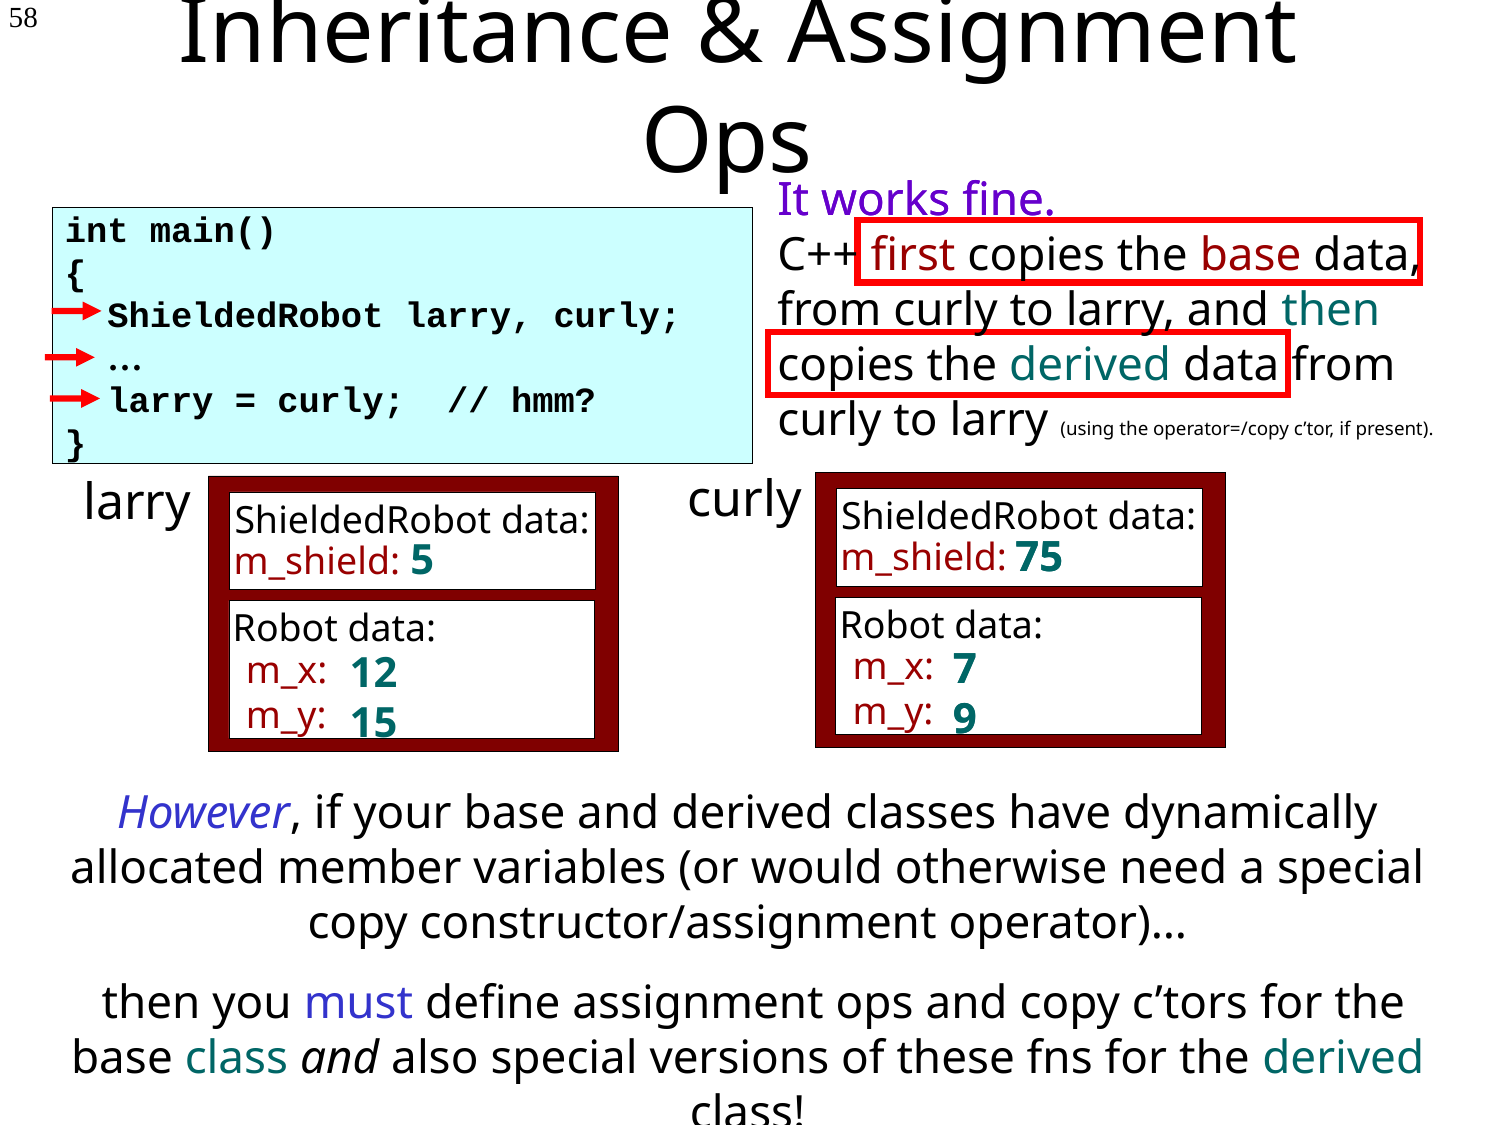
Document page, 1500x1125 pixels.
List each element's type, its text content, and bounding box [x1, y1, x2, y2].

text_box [49, 199, 807, 473]
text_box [37, 462, 619, 751]
slide_number 58 [0, 0, 54, 66]
text_box However, if your base and derived classes have dynamically allocated member variables (or would otherwise need a special copy constructor/assignment operator)… then you must define assignment ops and copy c’tors for the base class and also special versions of these fns for the derived class! [22, 775, 1473, 1125]
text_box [643, 458, 1226, 748]
text_box Inheritance & Assignment Ops [70, 0, 1408, 175]
text_box It works fine. C++ first copies the base data, from curly to larry, and then copies the derived data from curly to larry (using the operator=/copy c’tor, if present). [762, 162, 1500, 453]
